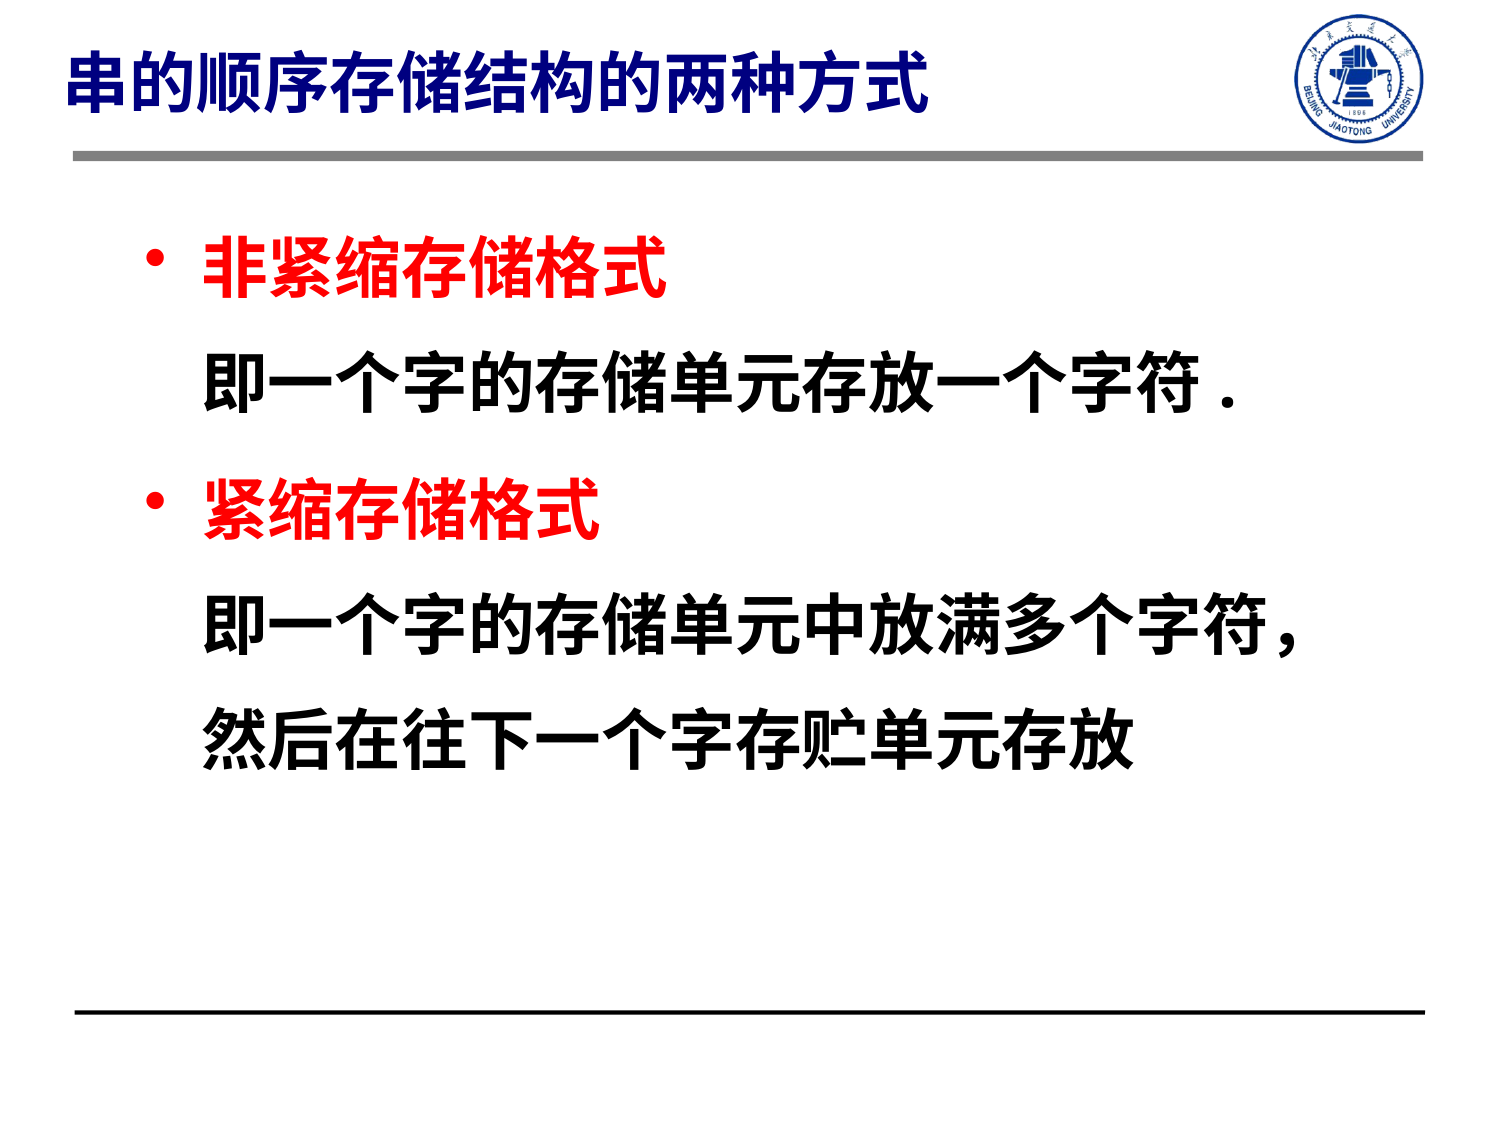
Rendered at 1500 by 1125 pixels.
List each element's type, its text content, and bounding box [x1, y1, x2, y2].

picture [1294, 14, 1424, 144]
text_box 串的顺序存储结构的两种方式 [48, 37, 1324, 122]
text_box 非紧缩存储格式 即一个字的存储单元存放一个字符. 紧缩存储格式 即一个字的存储单元中放满多个字符，然后在往下一个字存贮单元存放 [130, 183, 1406, 859]
